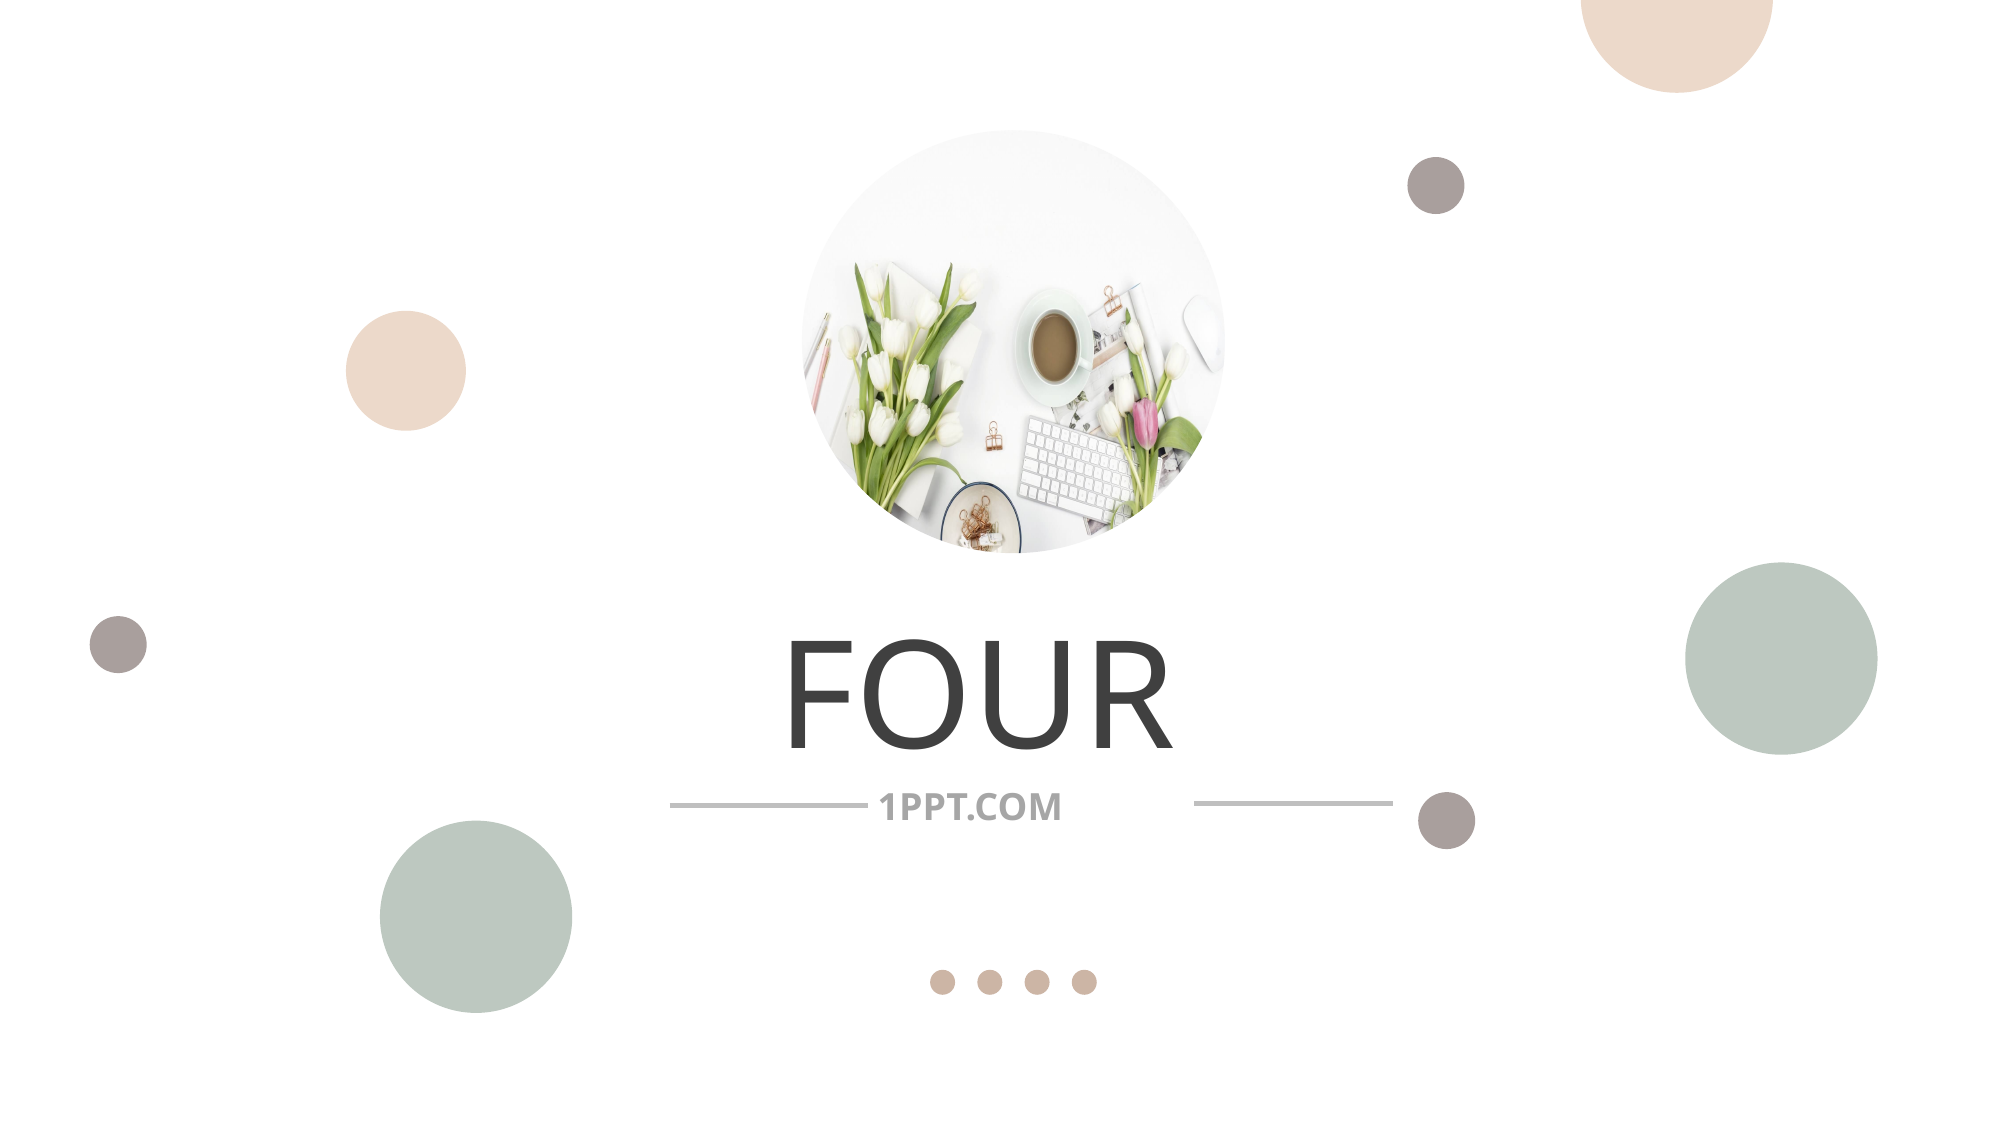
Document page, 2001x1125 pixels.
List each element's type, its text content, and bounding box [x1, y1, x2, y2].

text_box 1PPT.COM [850, 764, 1199, 848]
text_box [378, 819, 574, 1014]
text_box [1684, 561, 1879, 756]
text_box FOUR [763, 591, 1249, 787]
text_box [930, 969, 1097, 995]
text_box [1406, 155, 1466, 216]
text_box [1579, 0, 1774, 94]
text_box [344, 309, 467, 432]
text_box [88, 615, 148, 675]
text_box [1417, 791, 1477, 851]
text_box [800, 129, 1227, 555]
